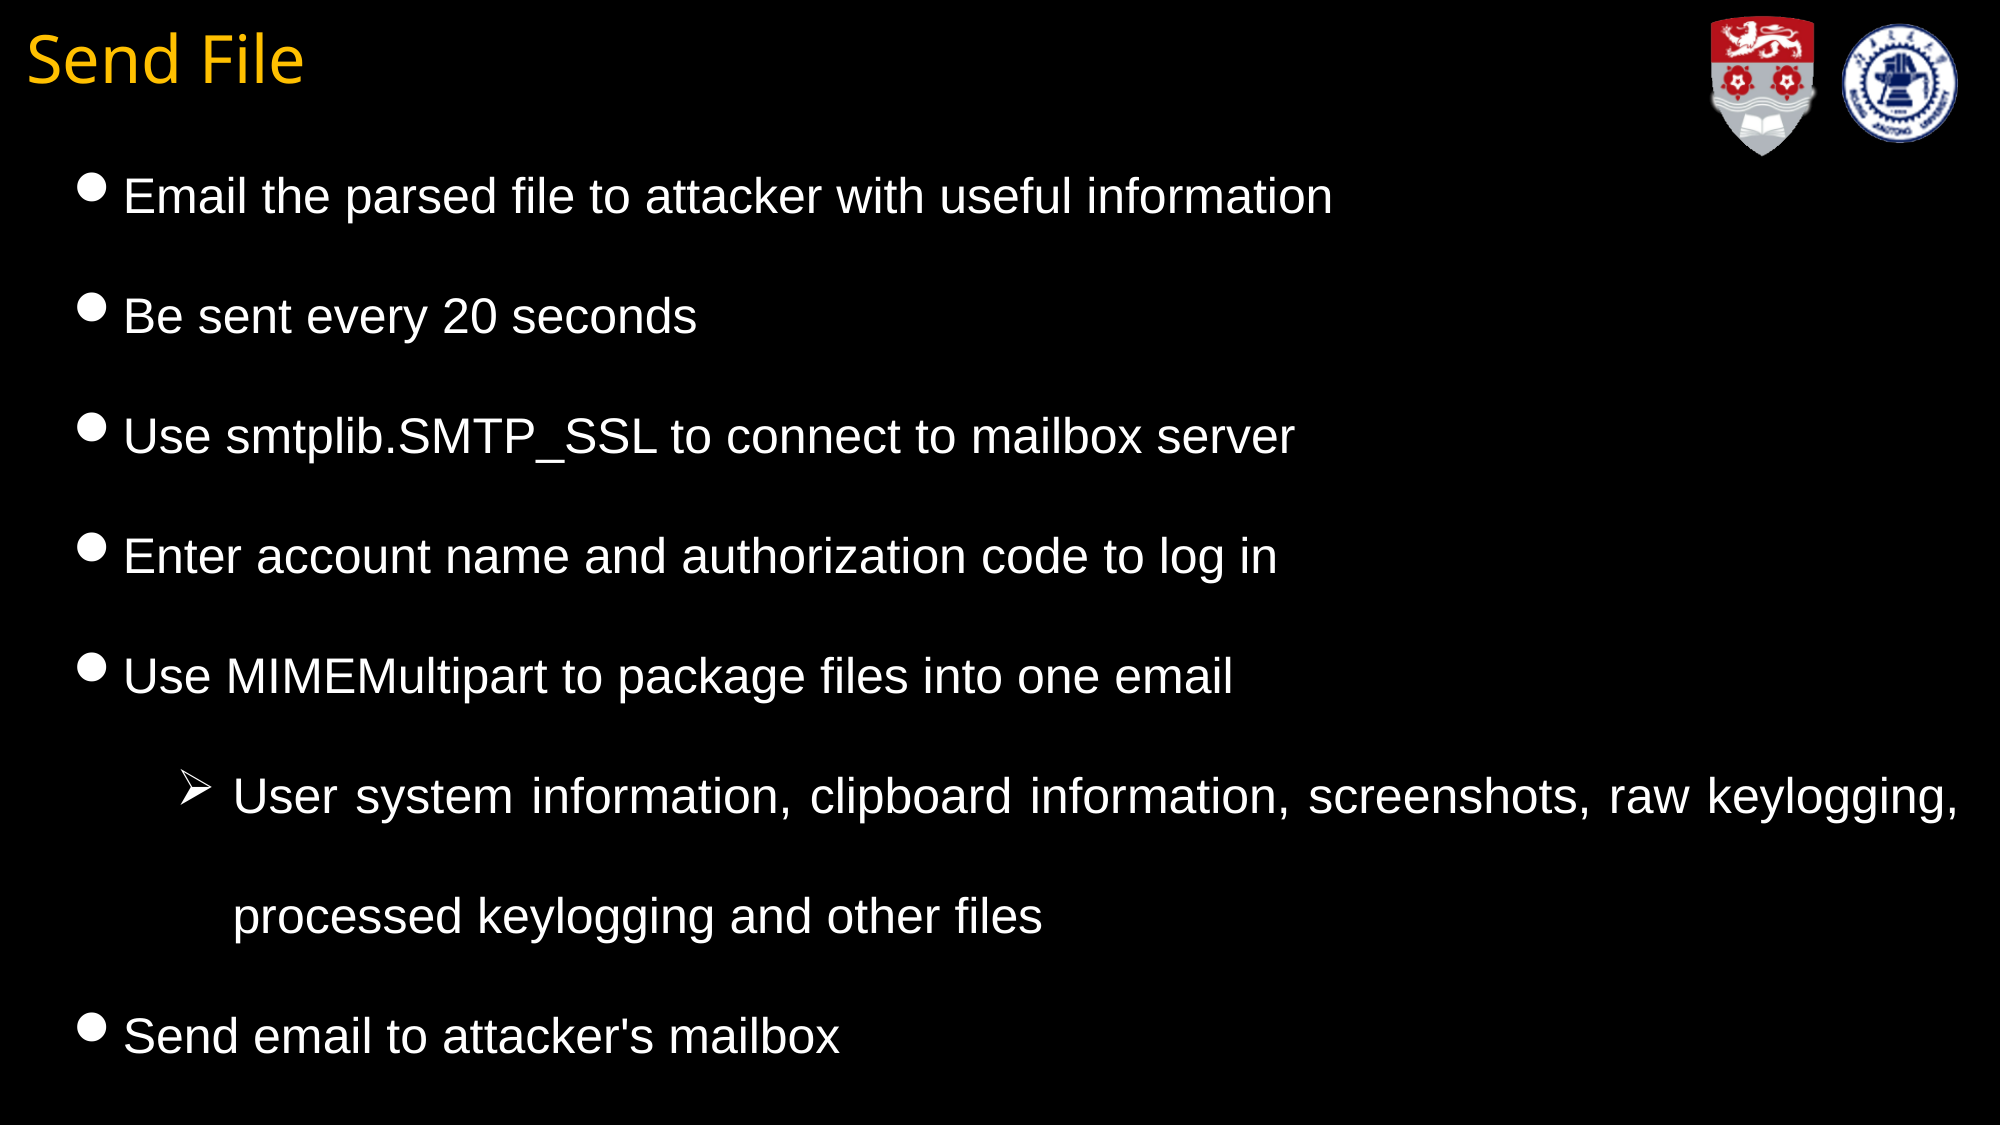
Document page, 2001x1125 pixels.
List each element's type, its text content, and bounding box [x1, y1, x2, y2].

text_box Email the parsed file to attacker with useful information Be sent every 20 seconds Use smtplib.SMTP_SSL to connect to mailbox server Enter account name and authorization code to log in Use MIMEMultipart to package files into one email User system information, clipboard information, screenshots, raw keylogging, processed keylogging and other files Send email to attacker's mailbox [58, 95, 1975, 1125]
text_box Send File [11, 9, 1260, 104]
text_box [1703, 0, 1963, 167]
